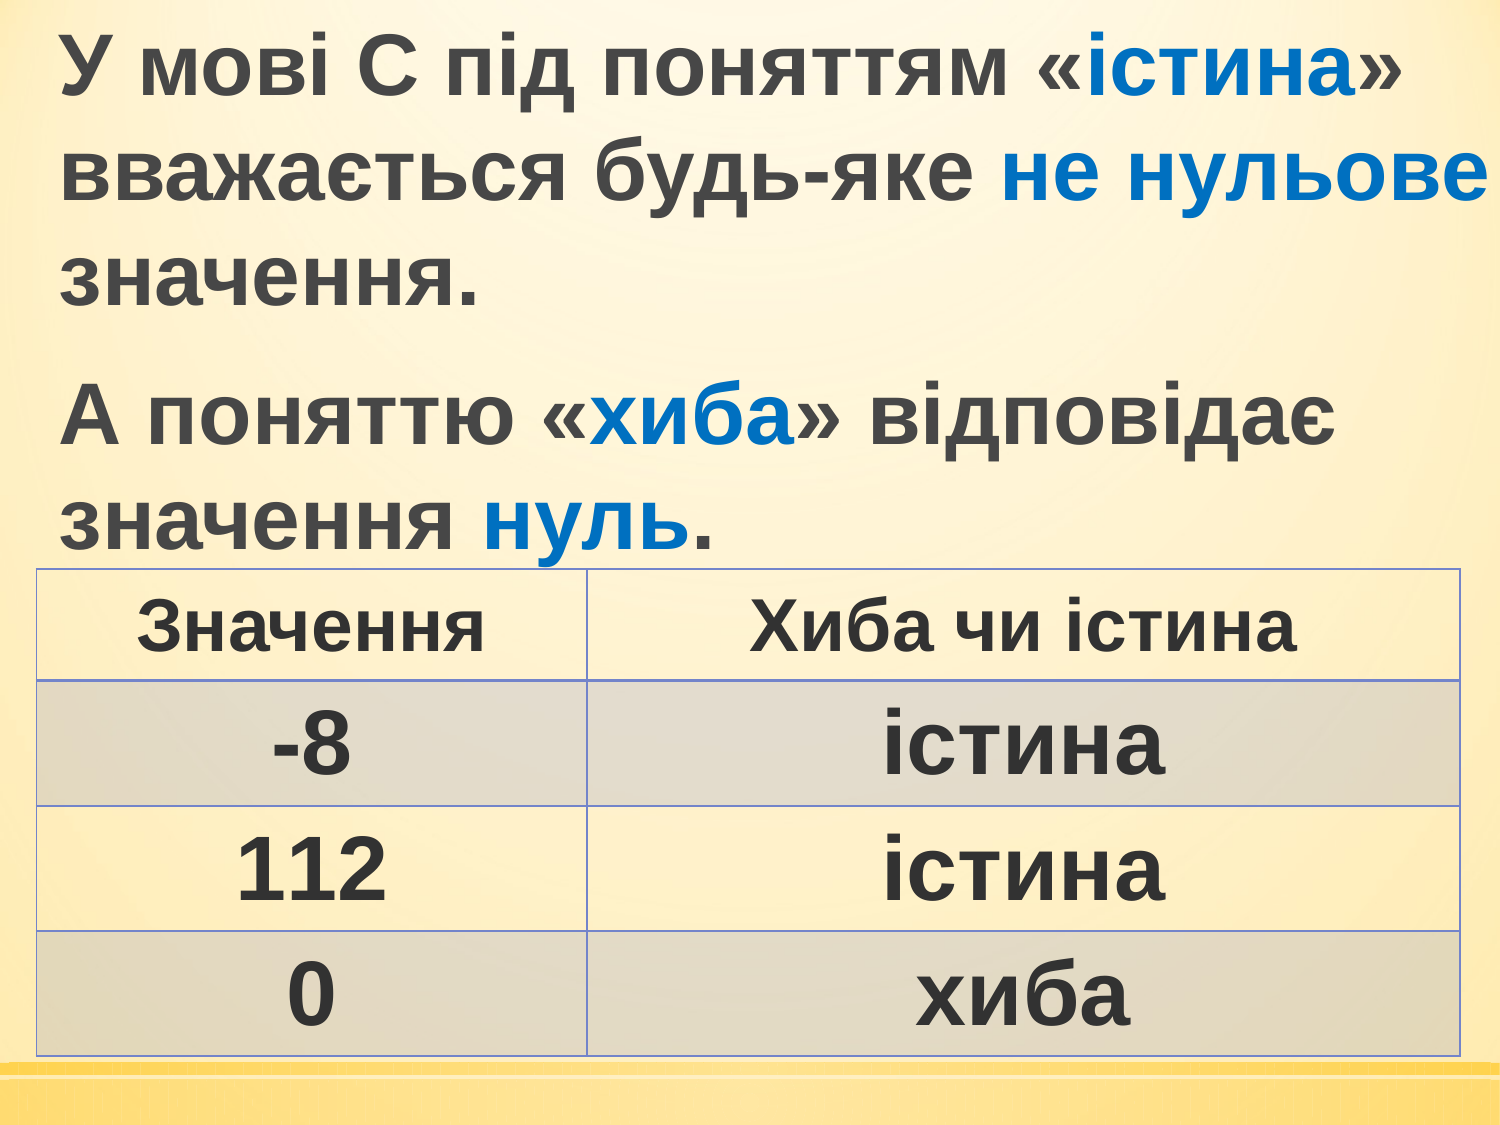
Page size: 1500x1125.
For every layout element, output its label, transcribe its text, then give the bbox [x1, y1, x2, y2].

table_cell -8 [37, 682, 586, 805]
text_box У мові С під поняттям «істина» вважається будь-яке не нульове значення. [36, 0, 1500, 133]
table_cell 0 [37, 932, 586, 1055]
table_header Хиба чи істина [588, 570, 1459, 679]
table_cell 112 [37, 807, 586, 930]
picture [0, 0, 1500, 1062]
text_box А поняттю «хиба» відповідає значення нуль. [36, 350, 1500, 483]
table_cell істина [588, 682, 1459, 805]
table_header Значення [37, 570, 586, 679]
picture [0, 1075, 1500, 1079]
table_cell істина [588, 807, 1459, 930]
table_cell хиба [588, 932, 1459, 1055]
